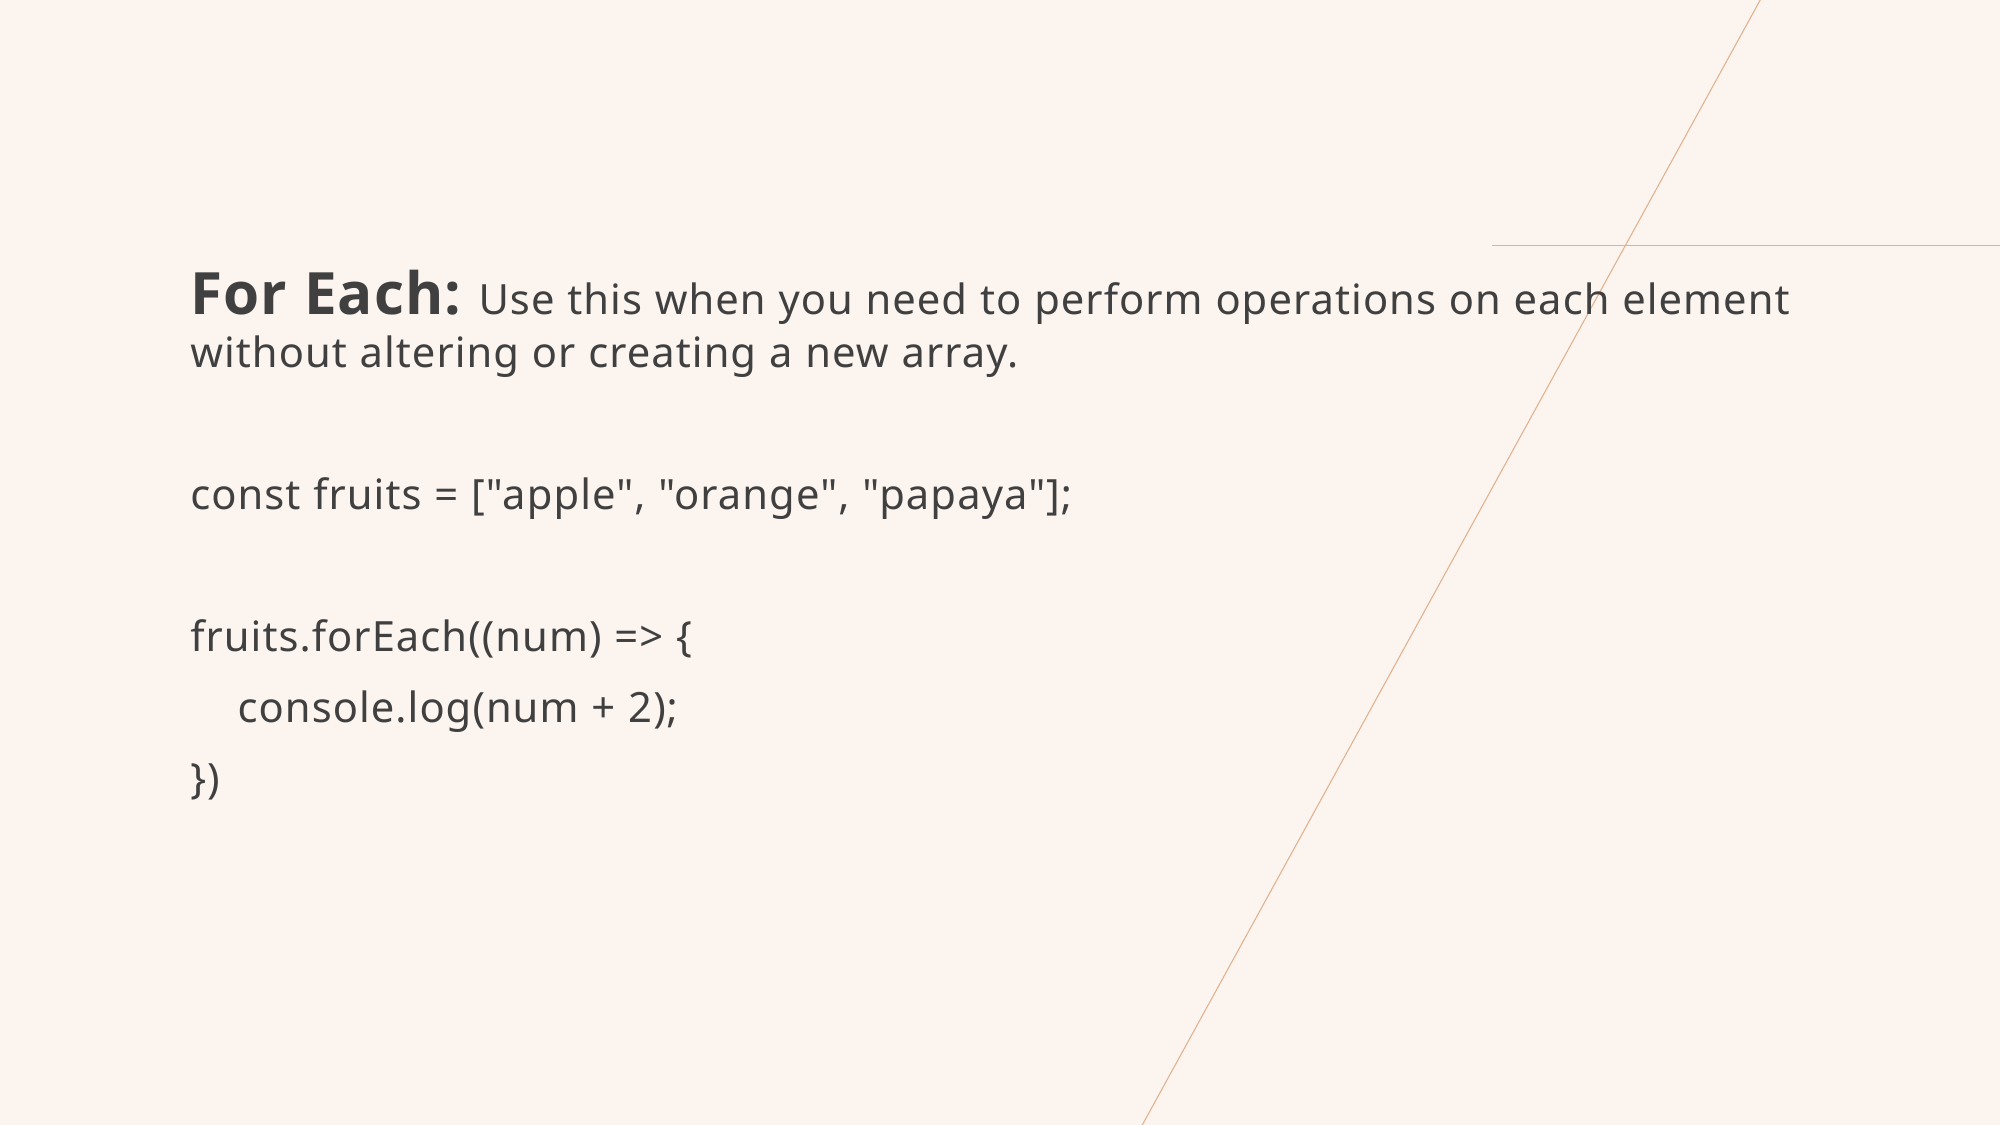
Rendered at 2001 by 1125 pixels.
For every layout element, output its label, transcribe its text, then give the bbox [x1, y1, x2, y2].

list For Each: Use this when you need to perform operations on each element without altering or creating a new array. const fruits = ["apple", "orange", "papaya"]; fruits.forEach((num) => { console.log(num + 2); }) [175, 248, 1825, 1125]
